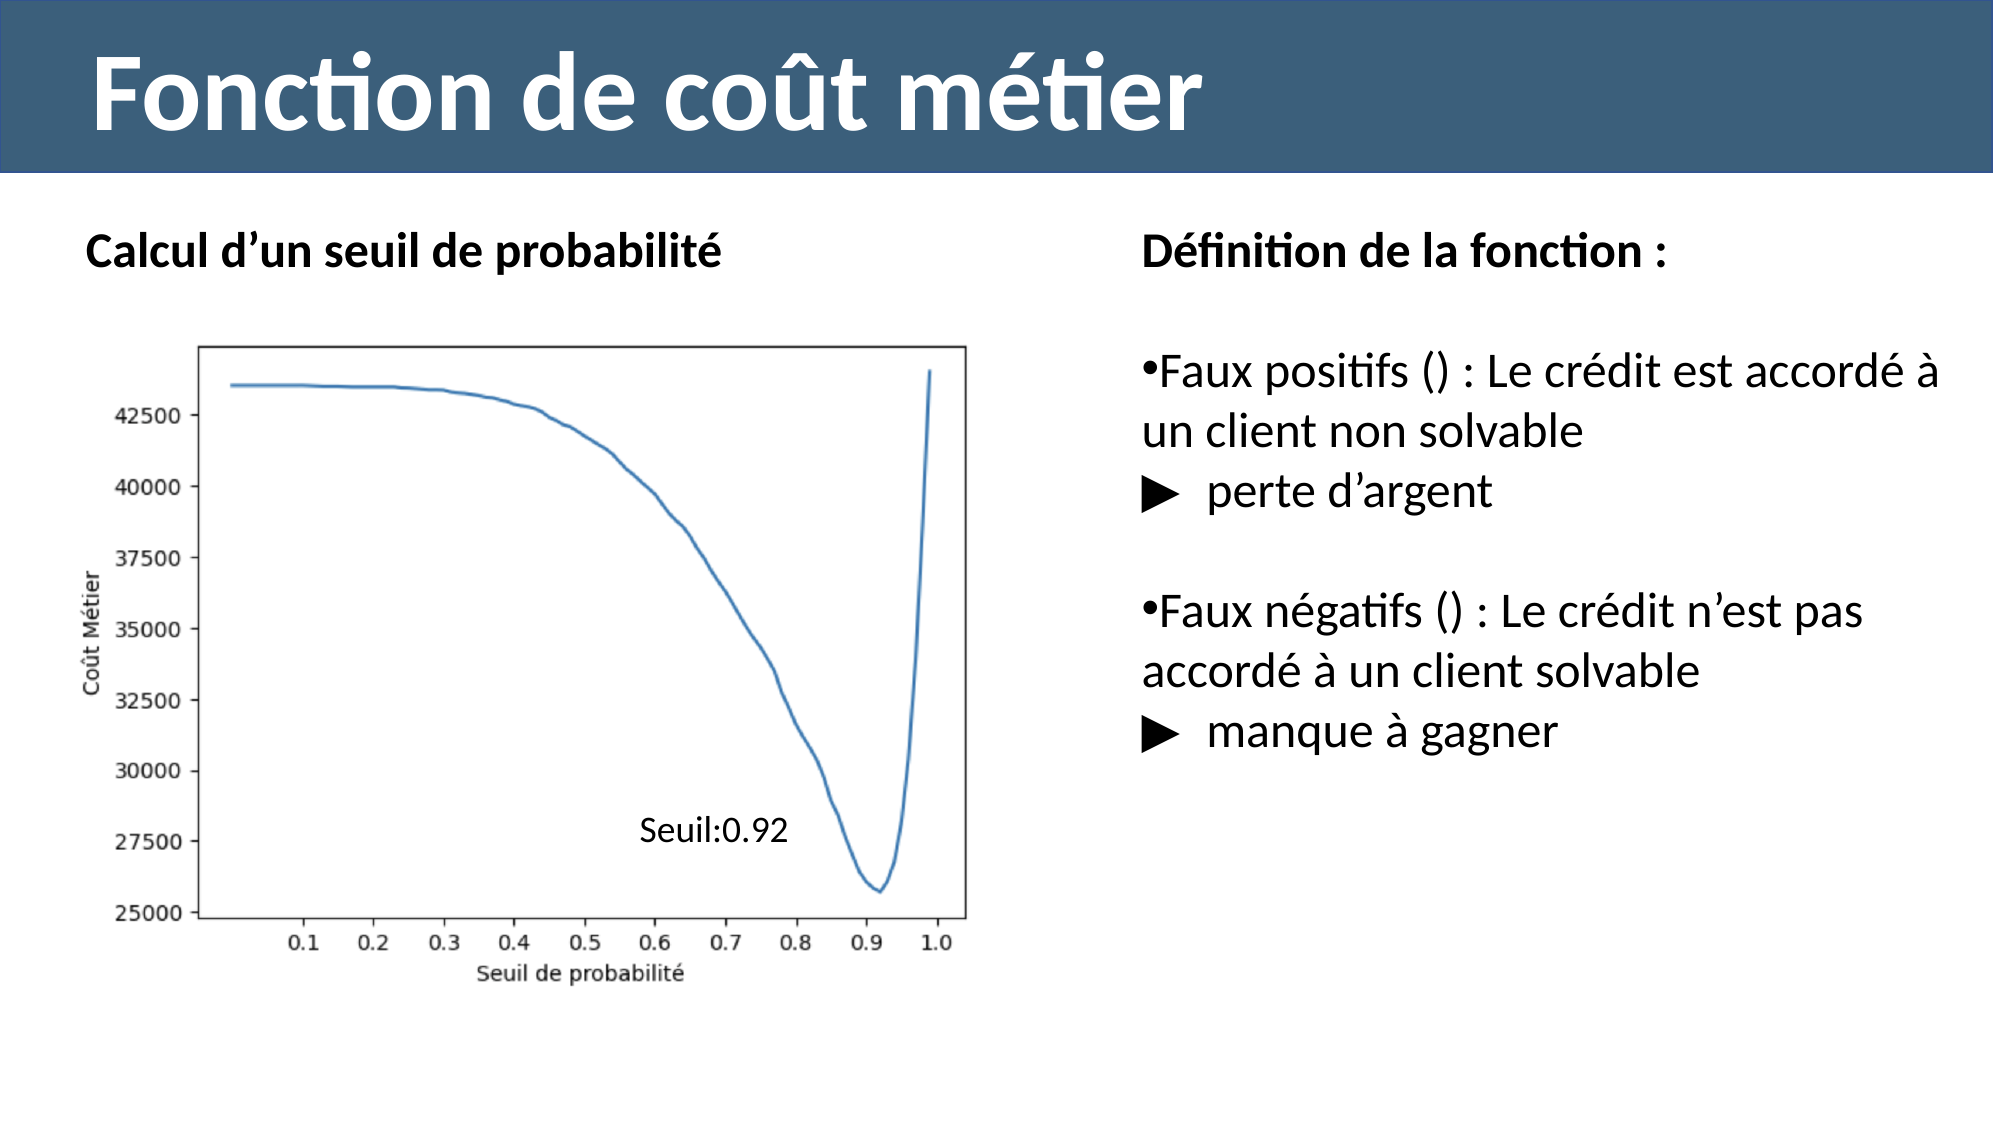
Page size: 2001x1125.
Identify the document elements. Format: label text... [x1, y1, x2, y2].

picture [59, 331, 985, 997]
text_box Calcul d’un seuil de probabilité [71, 210, 1012, 451]
text_box Fonction de coût métier [0, 0, 1993, 173]
